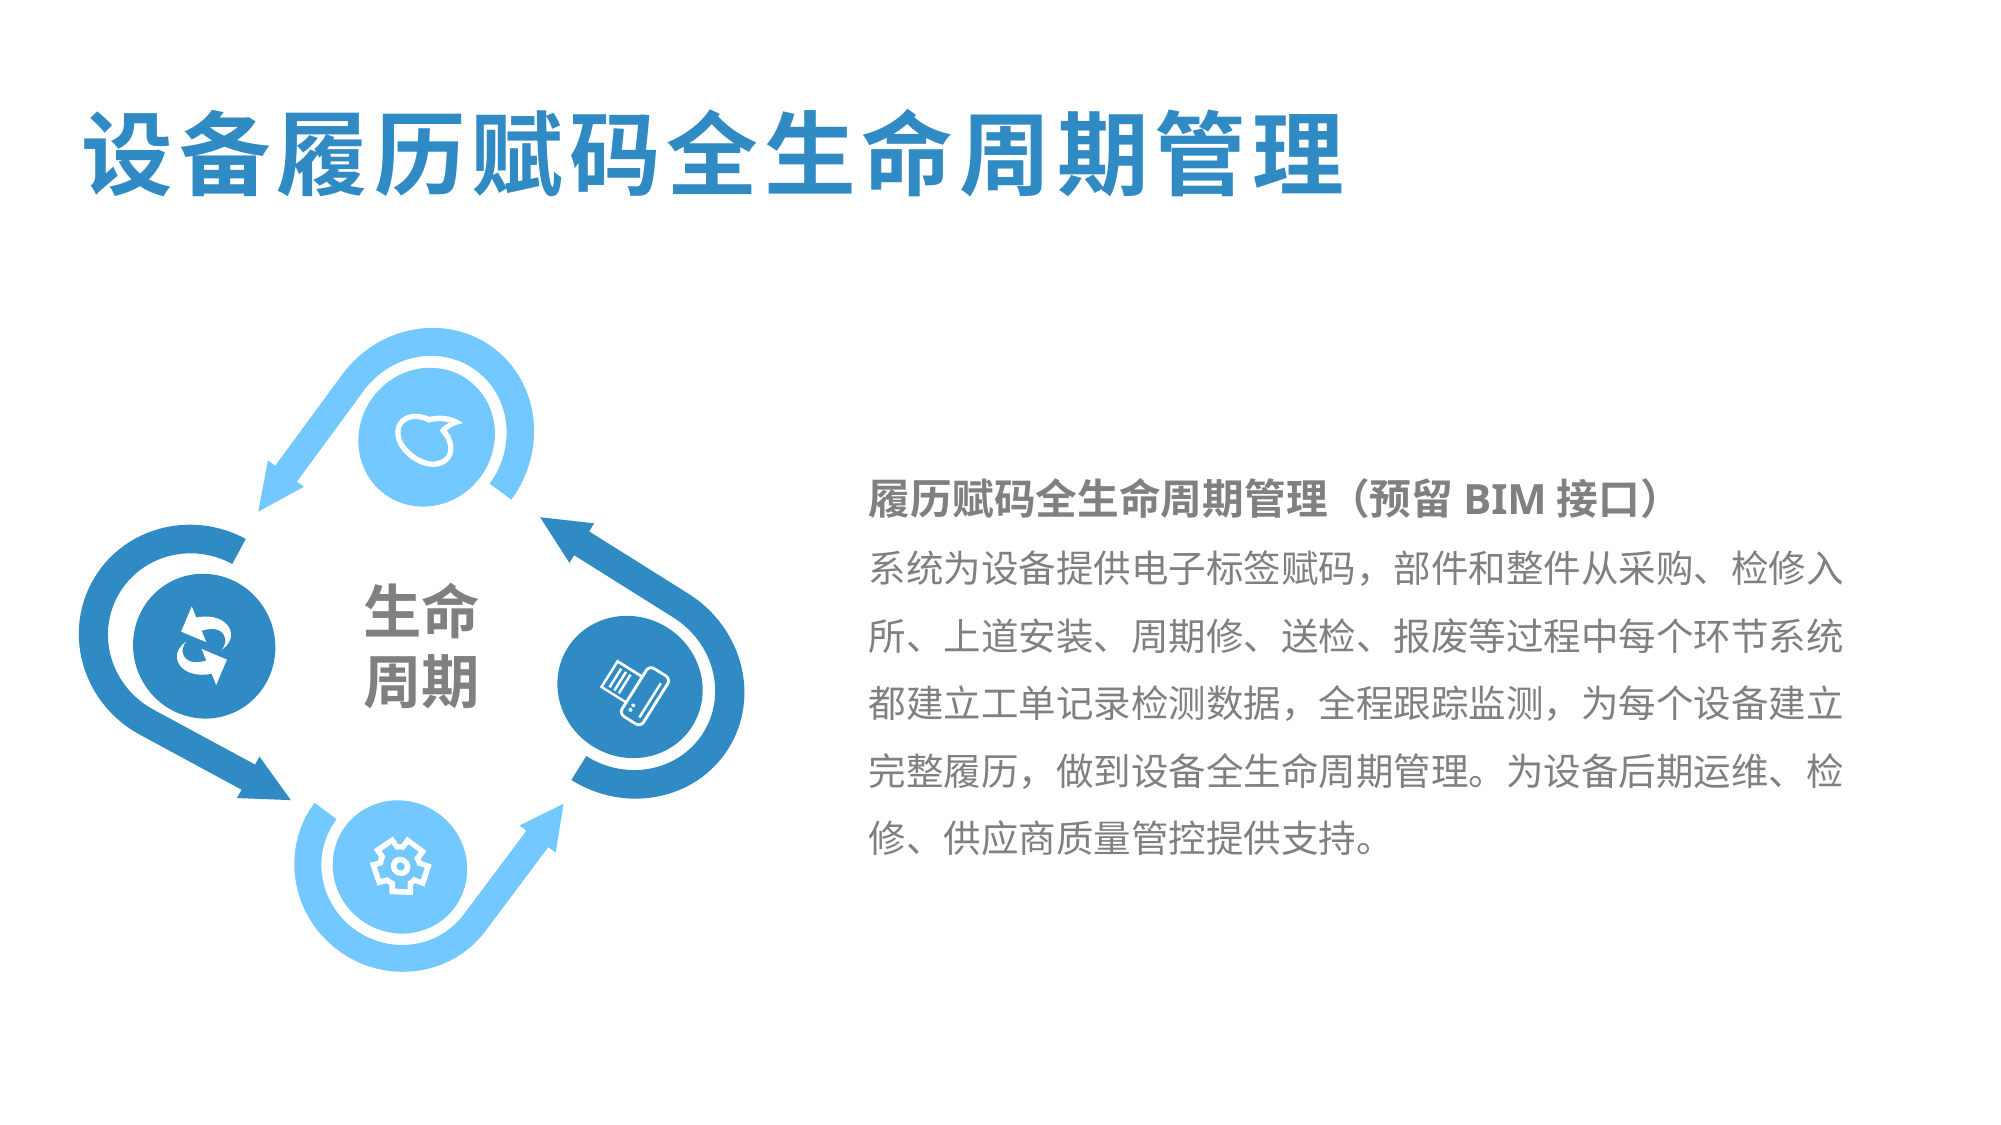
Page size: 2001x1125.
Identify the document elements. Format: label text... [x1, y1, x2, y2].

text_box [95, 513, 329, 793]
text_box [298, 318, 519, 590]
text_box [496, 527, 727, 811]
text_box 设备履历赋码全生命周期管理 [18, 68, 1986, 215]
text_box 生命周期 [334, 598, 491, 723]
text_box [305, 725, 529, 979]
text_box 履历赋码全生命周期管理（预留BIM接口） 系统为设备提供电子标签赋码，部件和整件从采购、检修入所、上道安装、周期修、送检、报废等过程中每个环节系统都建立工单记录检测数据，全程跟踪监测，为每个设备建立完整履历，做到设备全生命周期管理。为设备后期运维、检修、供应商质量管控提供支持。 [853, 440, 1868, 868]
